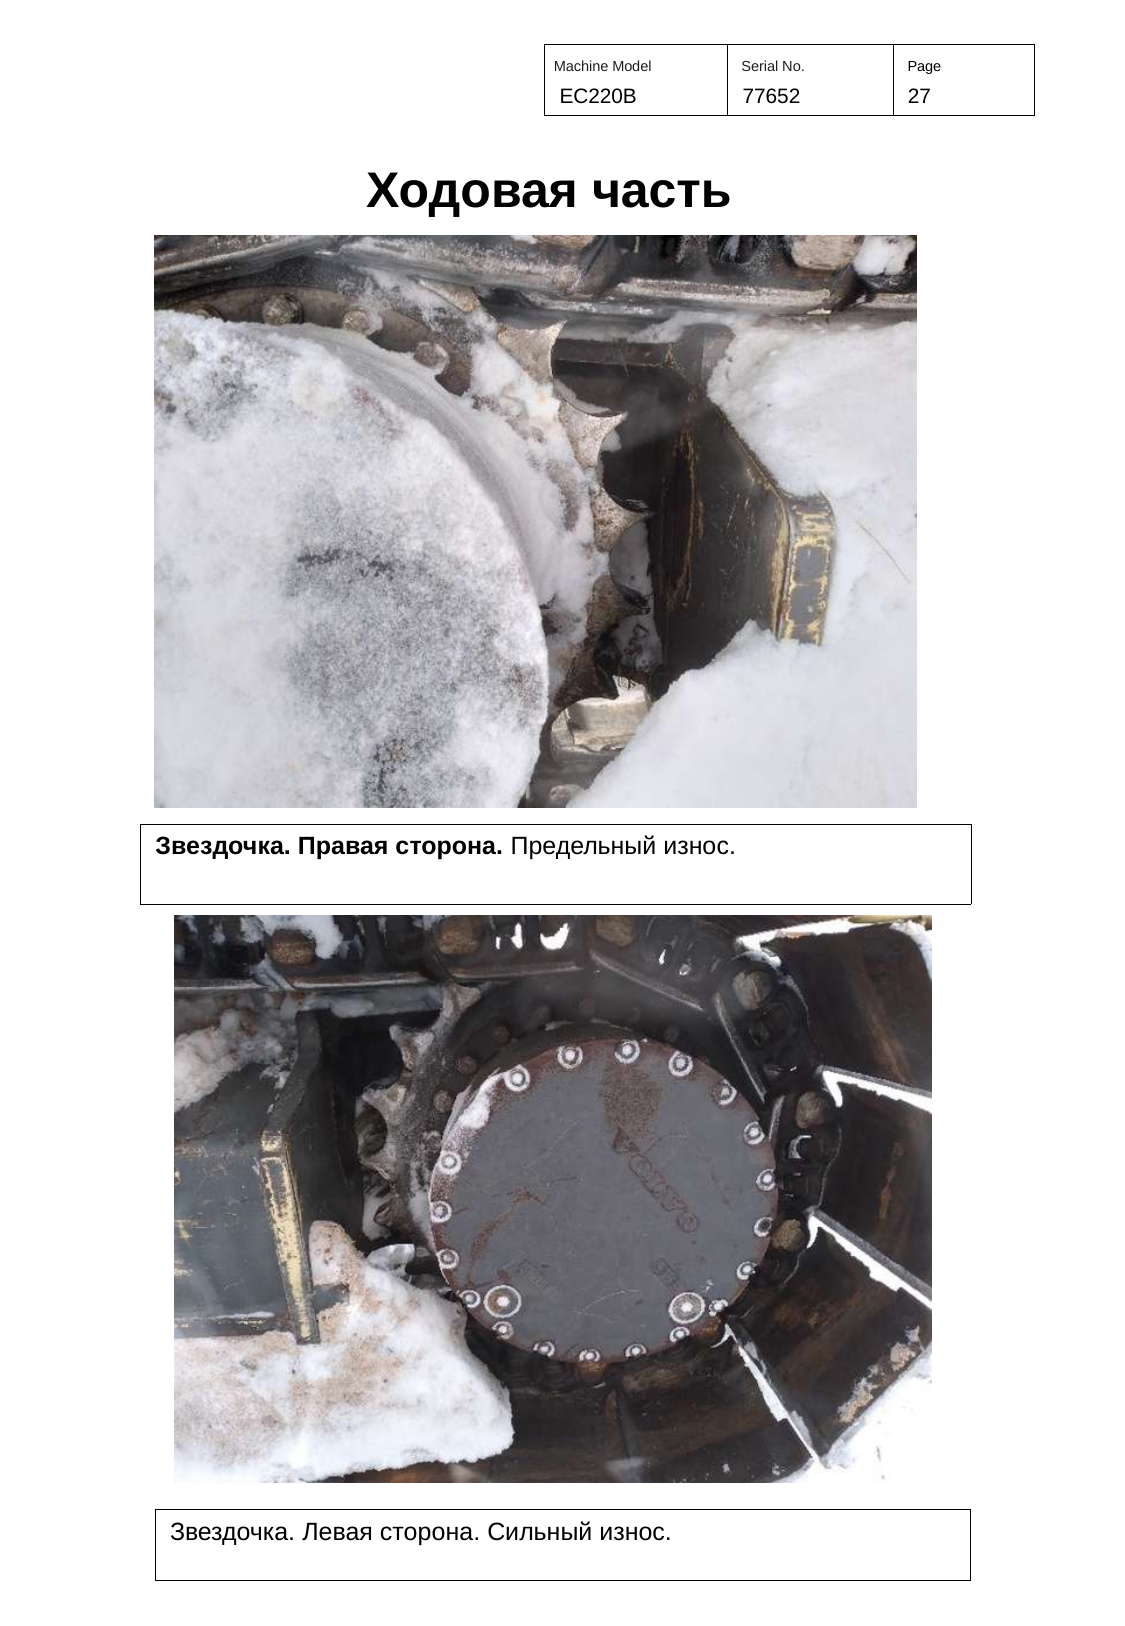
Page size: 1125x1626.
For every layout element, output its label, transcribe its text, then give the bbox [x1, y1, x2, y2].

table_header 27 [894, 45, 1034, 115]
picture [154, 235, 918, 808]
table_header Звездочка. Левая сторона. Сильный износ. [156, 1510, 970, 1580]
table_header Звездочка. Правая сторона. Предельный износ. [141, 825, 971, 904]
title Ходовая часть [42, 139, 1055, 236]
table_header 77652 [728, 45, 893, 115]
picture [174, 915, 932, 1484]
table_header EC220B [545, 45, 727, 115]
